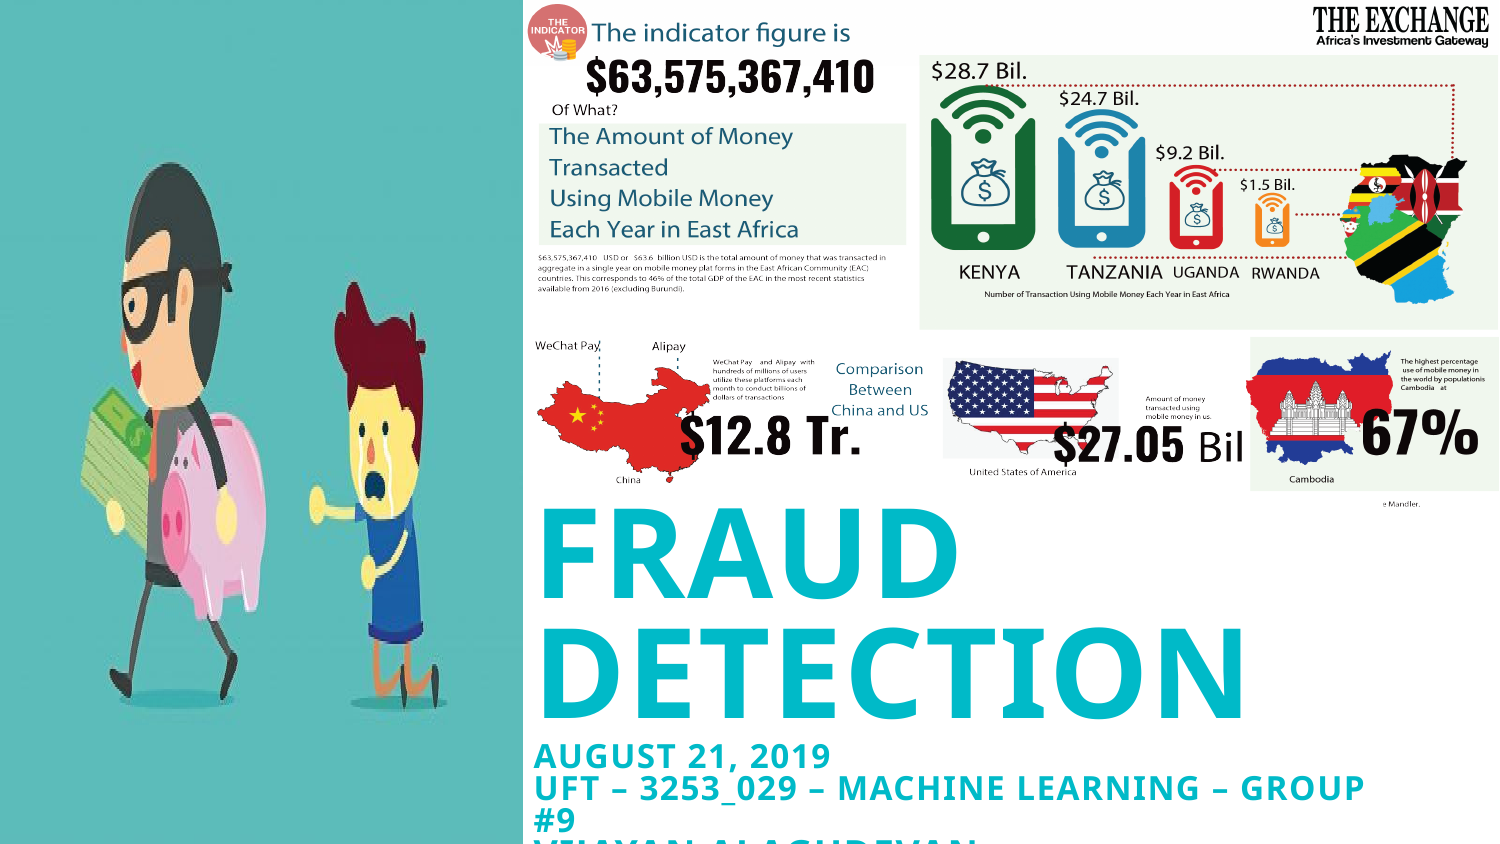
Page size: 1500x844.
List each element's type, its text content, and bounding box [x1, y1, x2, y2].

title FRAUD DETECTION AUGUST 21, 2019 UFT – 3253_029 – Machine Learning – Group #9 VijayAN ALAGUDEVAN Sabarinathan selvaraj VinodH KUMAR AIYAPPAN SATISH SUBRAMANIAN [529, 517, 1384, 844]
picture [0, 0, 1500, 844]
